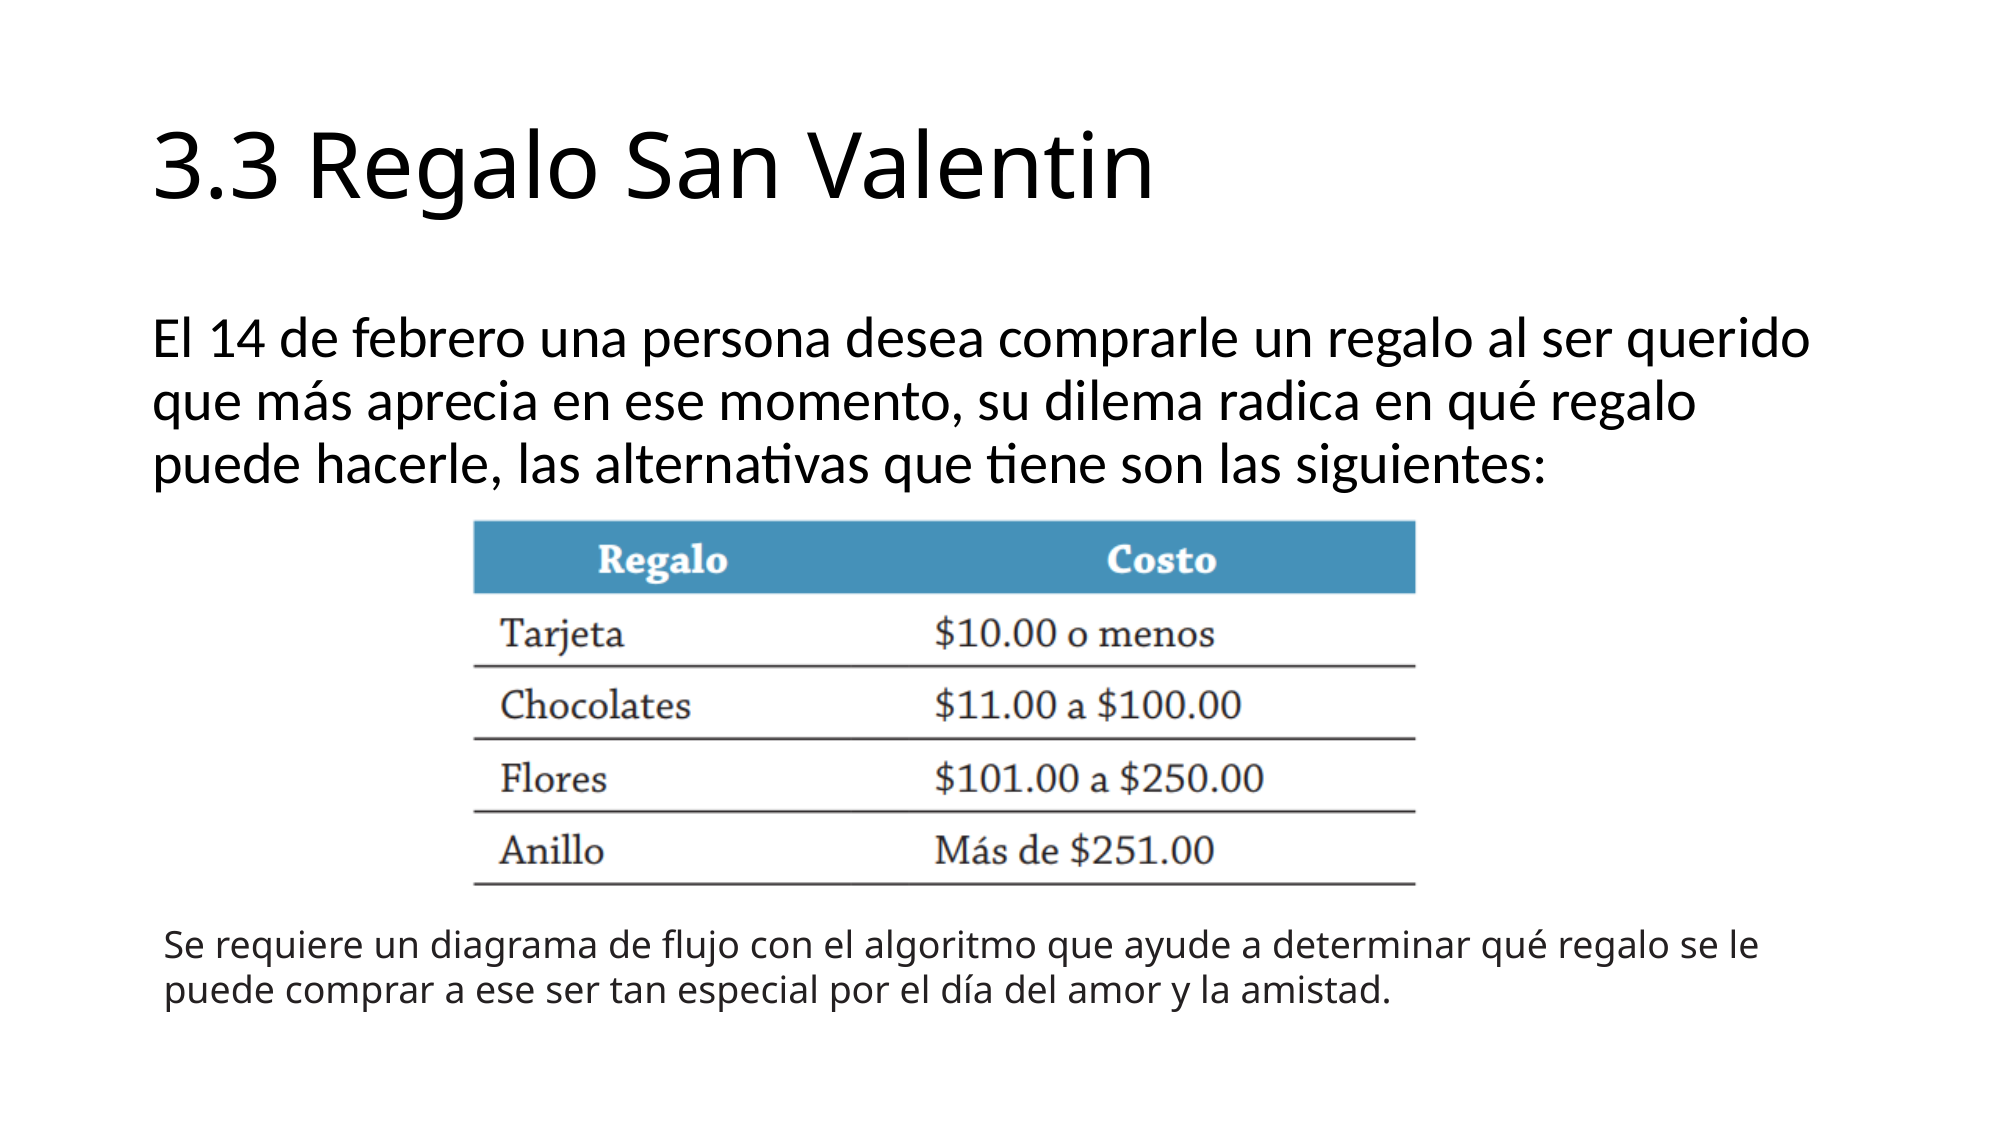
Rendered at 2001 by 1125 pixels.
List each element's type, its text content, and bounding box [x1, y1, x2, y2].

list El 14 de febrero una persona desea comprarle un regalo al ser querido que más aprecia en ese momento, su dilema radica en qué regalo puede hacerle, las alternativas que tiene son las siguientes: [137, 299, 1863, 1014]
title 3.3 Regalo San Valentin [137, 59, 1863, 278]
picture [464, 495, 1436, 915]
text_box Se requiere un diagrama de ﬂujo con el algoritmo que ayude a determinar qué regalo se le puede comprar a ese ser tan especial por el día del amor y la amistad. [148, 913, 1822, 1019]
